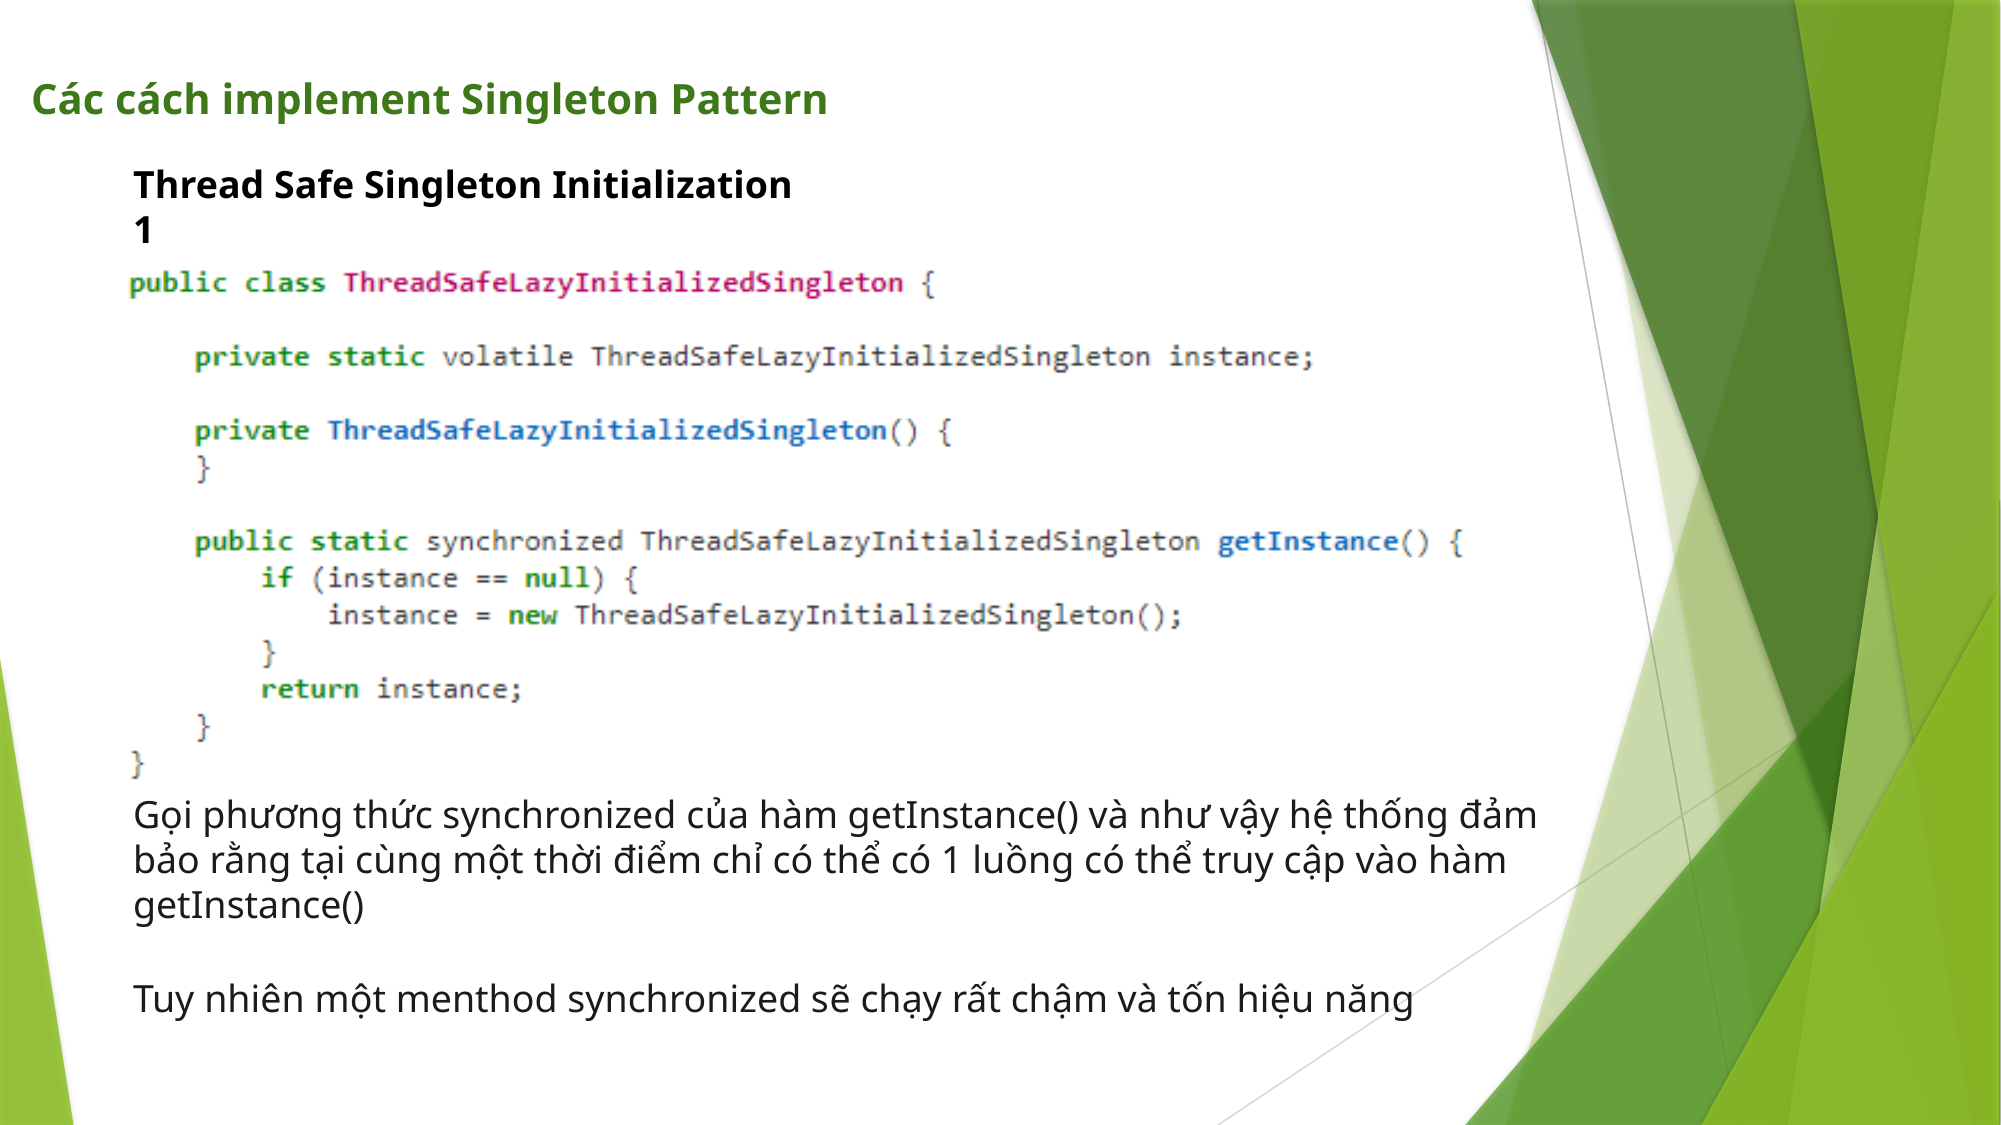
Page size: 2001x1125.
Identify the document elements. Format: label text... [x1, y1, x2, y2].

text_box Các cách implement Singleton Pattern [16, 65, 845, 131]
text_box Thread Safe Singleton Initialization 1 [118, 154, 819, 258]
text_box Tuy nhiên một menthod synchronized sẽ chạy rất chậm và tốn hiệu năng [118, 967, 1495, 1028]
picture [117, 259, 1501, 785]
text_box Gọi phương thức synchronized của hàm getInstance() và như vậy hệ thống đảm bảo rằng tại cùng một thời điểm chỉ có thể có 1 luồng có thể truy cập vào hàm getInstance() [118, 783, 1597, 934]
